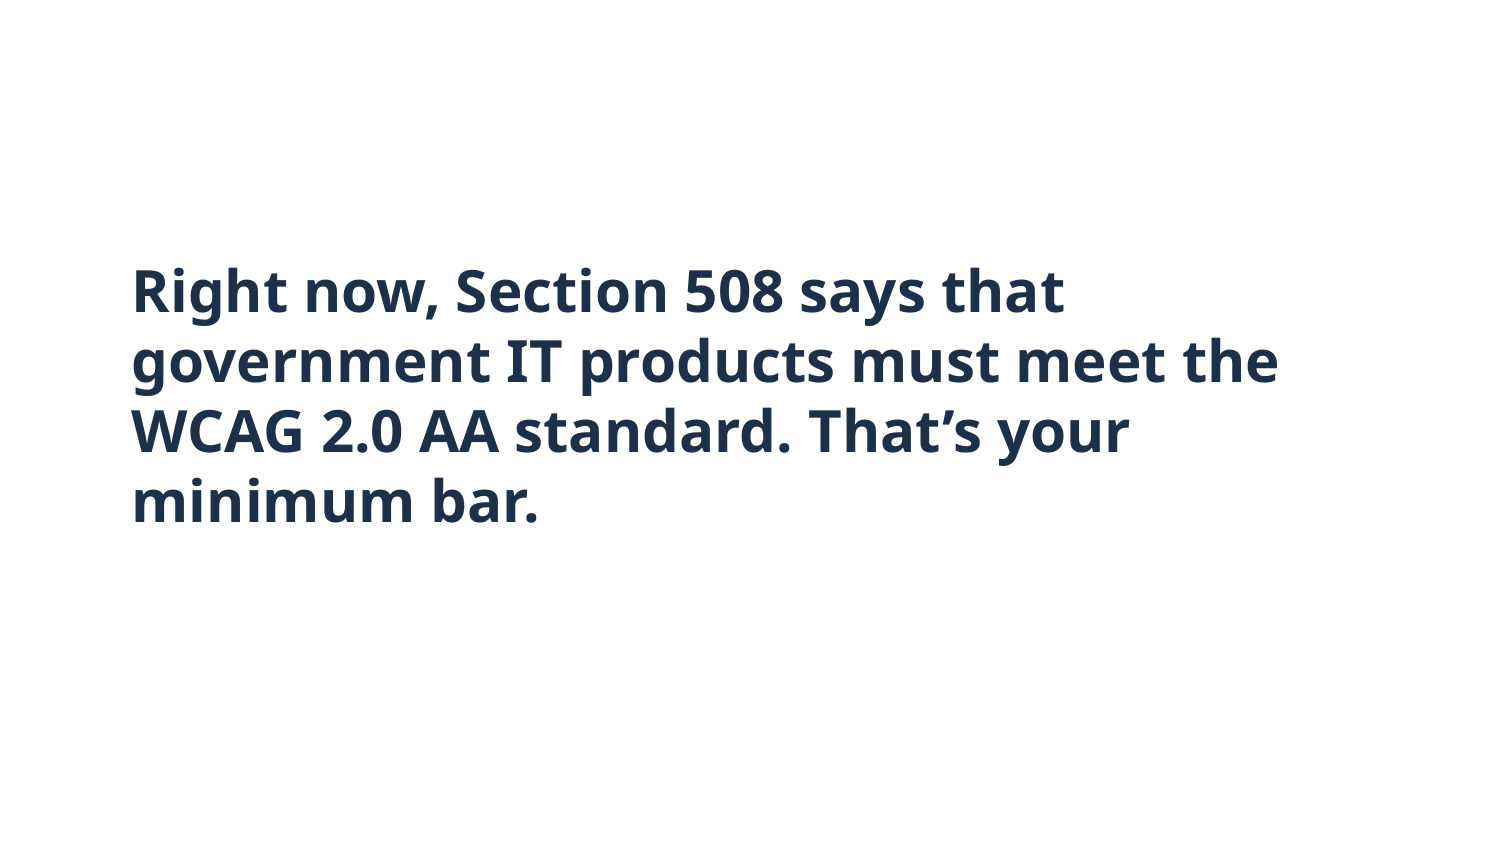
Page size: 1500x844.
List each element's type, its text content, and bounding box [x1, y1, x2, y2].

title Right now, Section 508 says that government IT products must meet the WCAG 2.0 AA standard. That’s your minimum bar. [116, 87, 1379, 701]
